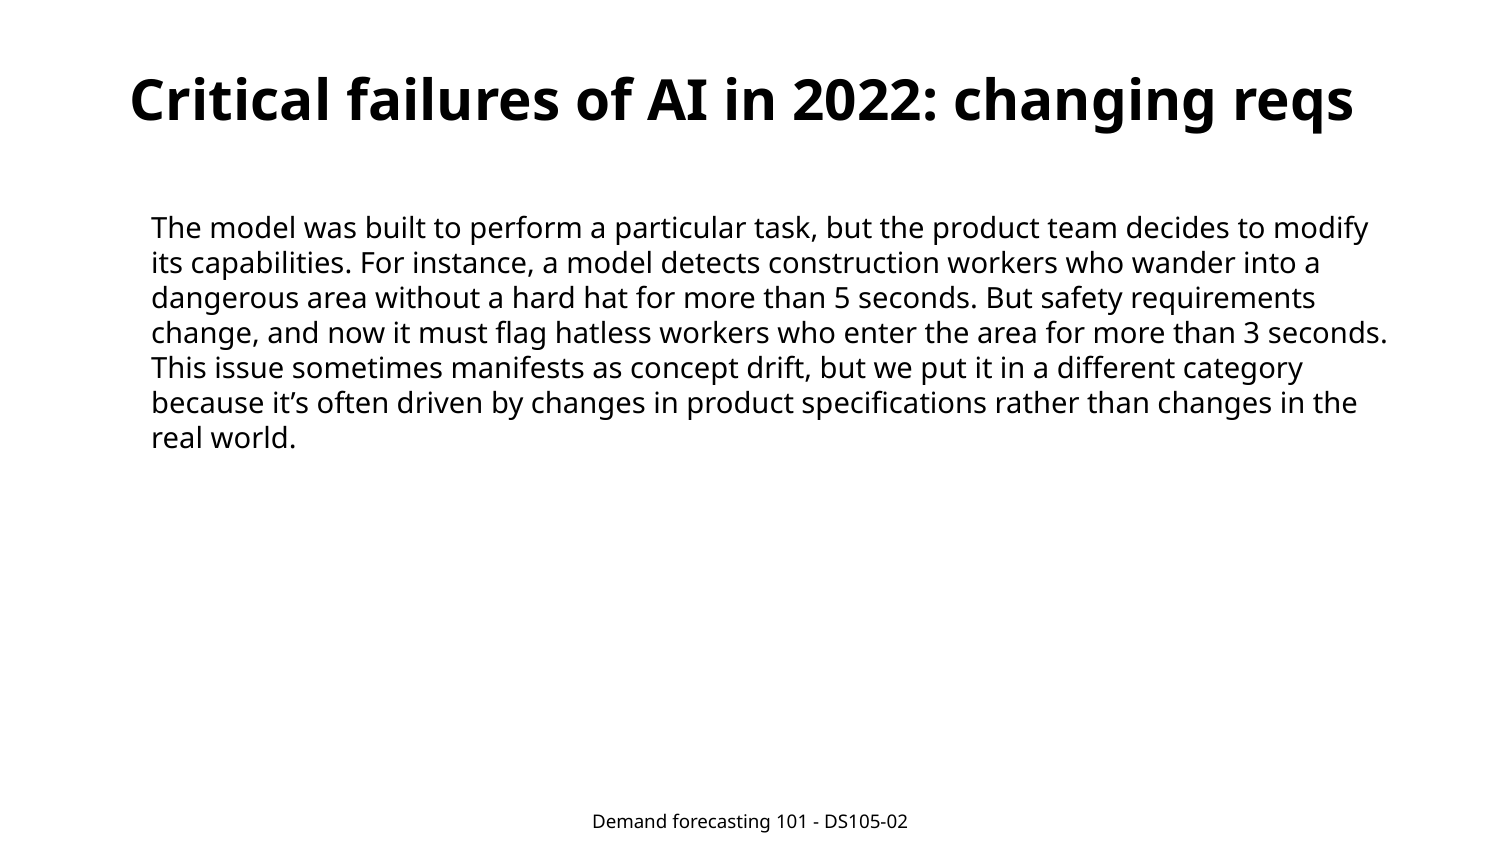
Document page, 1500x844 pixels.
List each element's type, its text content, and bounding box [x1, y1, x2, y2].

list The model was built to perform a particular task, but the product team decides to modify its capabilities. For instance, a model detects construction workers who wander into a dangerous area without a hard hat for more than 5 seconds. But safety requirements change, and now it must flag hatless workers who enter the area for more than 3 seconds. This issue sometimes manifests as concept drift, but we put it in a different category because it’s often driven by changes in product specifications rather than changes in the real world. [136, 194, 1408, 724]
text_box Demand forecasting 101 - DS105-02 [510, 798, 990, 844]
title Critical failures of AI in 2022: changing reqs [114, 48, 1500, 143]
